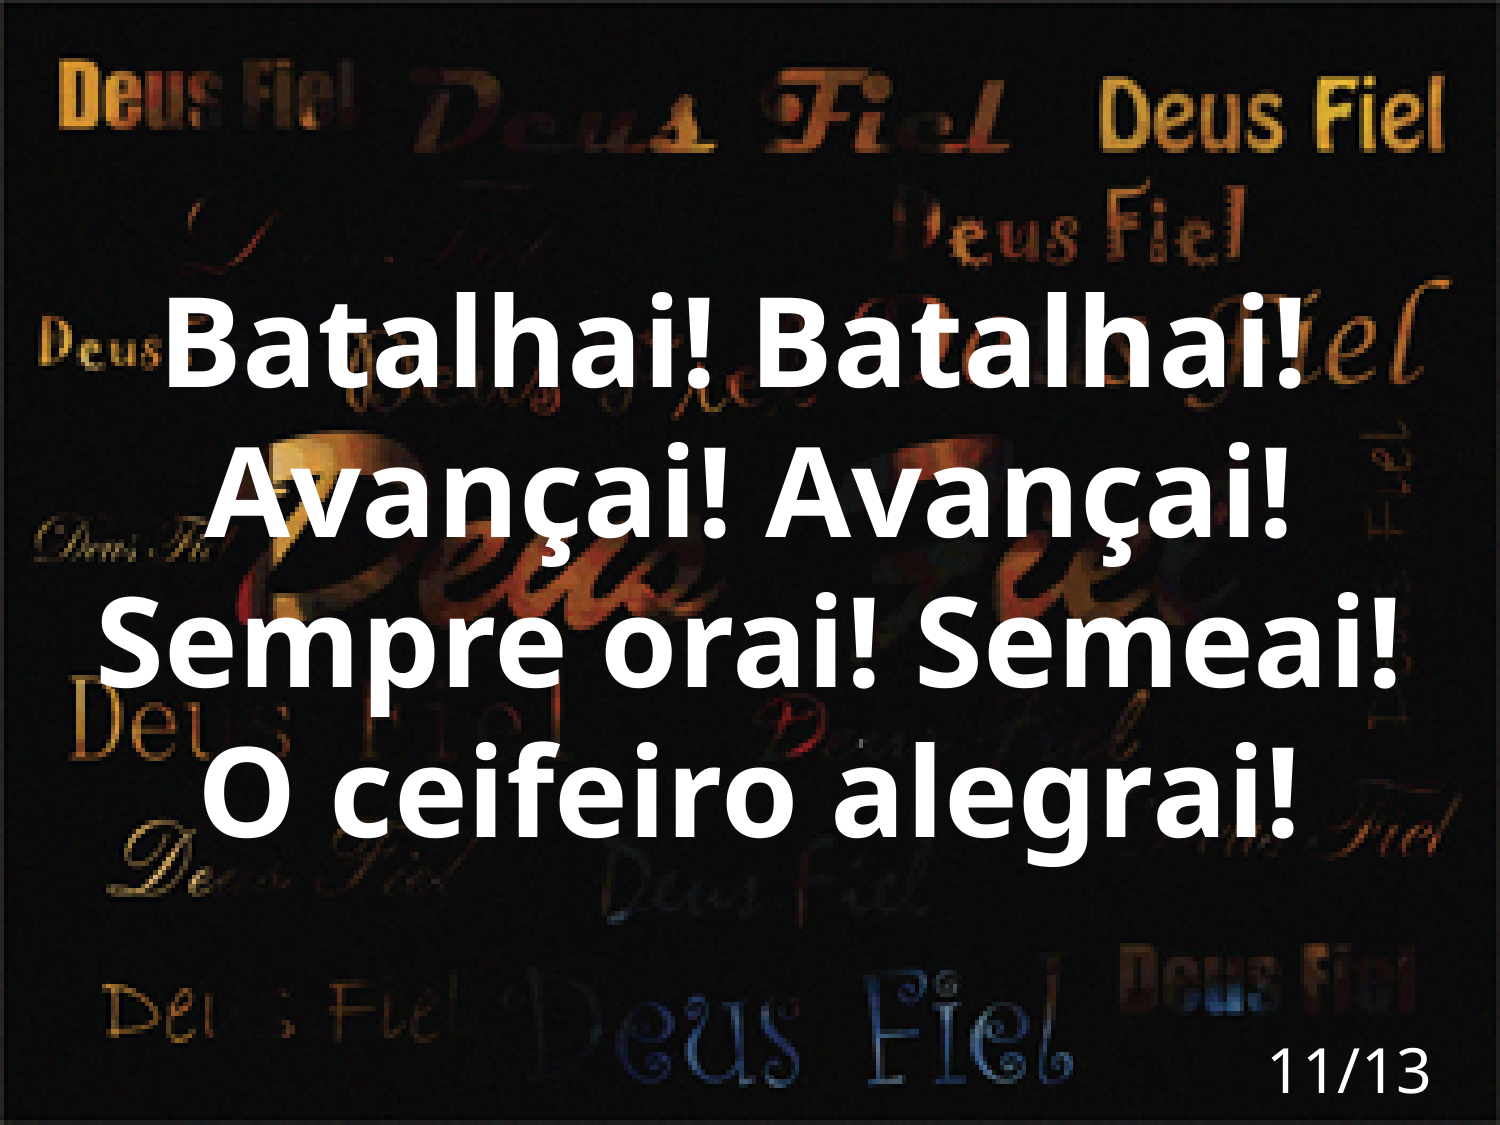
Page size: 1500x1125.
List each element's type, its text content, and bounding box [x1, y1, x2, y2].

text_box 11/13 [1193, 1023, 1500, 1113]
text_box Batalhai! Batalhai! Avançai! Avançai! Sempre orai! Semeai! O ceifeiro alegrai! [0, 255, 1500, 871]
picture [0, 0, 1500, 255]
picture [0, 871, 1500, 1125]
